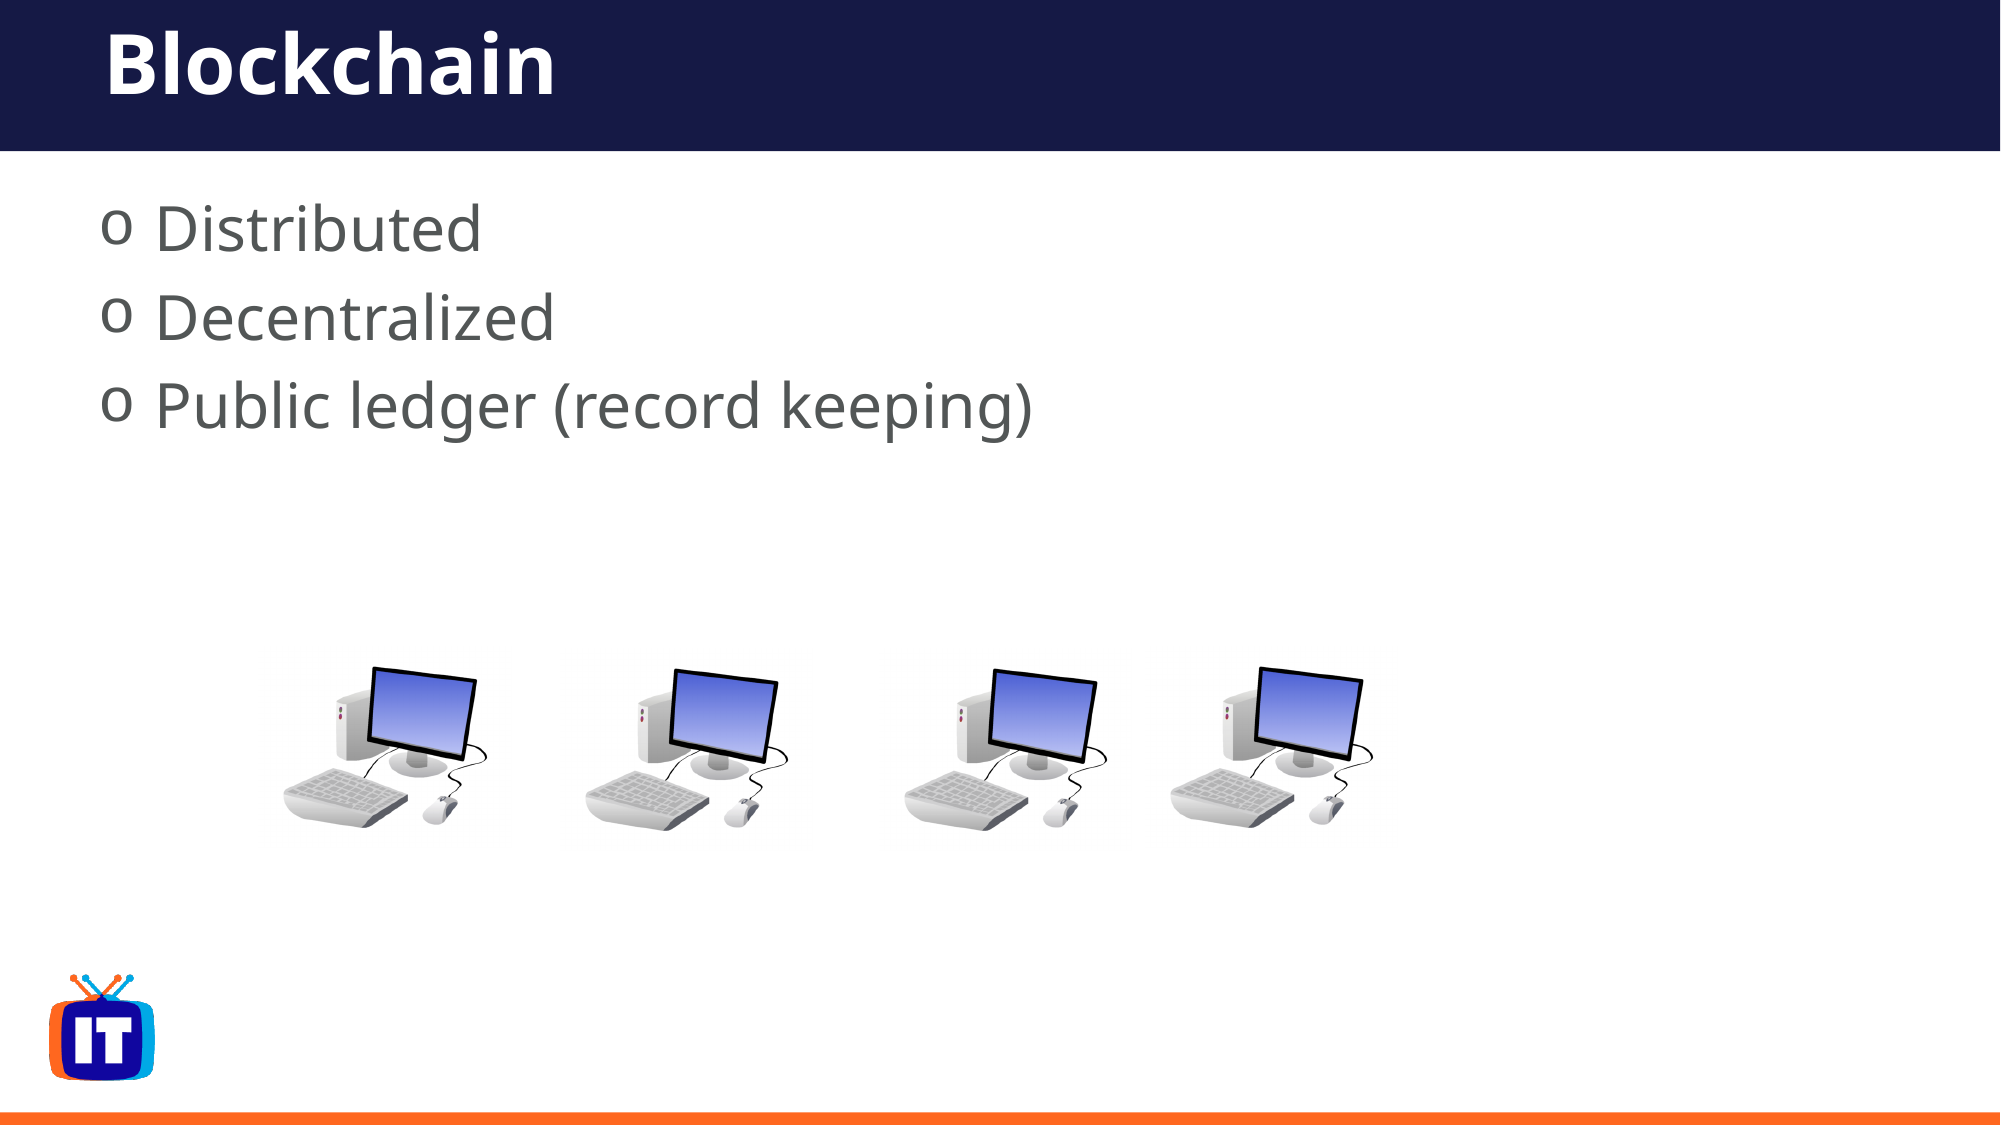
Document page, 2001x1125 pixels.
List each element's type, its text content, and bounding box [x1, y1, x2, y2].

picture [1145, 646, 1398, 849]
picture [878, 648, 1132, 851]
picture [258, 646, 512, 849]
title Blockchain [88, 0, 1922, 153]
list Distributed Decentralized Public ledger (record keeping) [83, 190, 1917, 960]
picture [45, 968, 158, 1087]
picture [560, 648, 813, 851]
